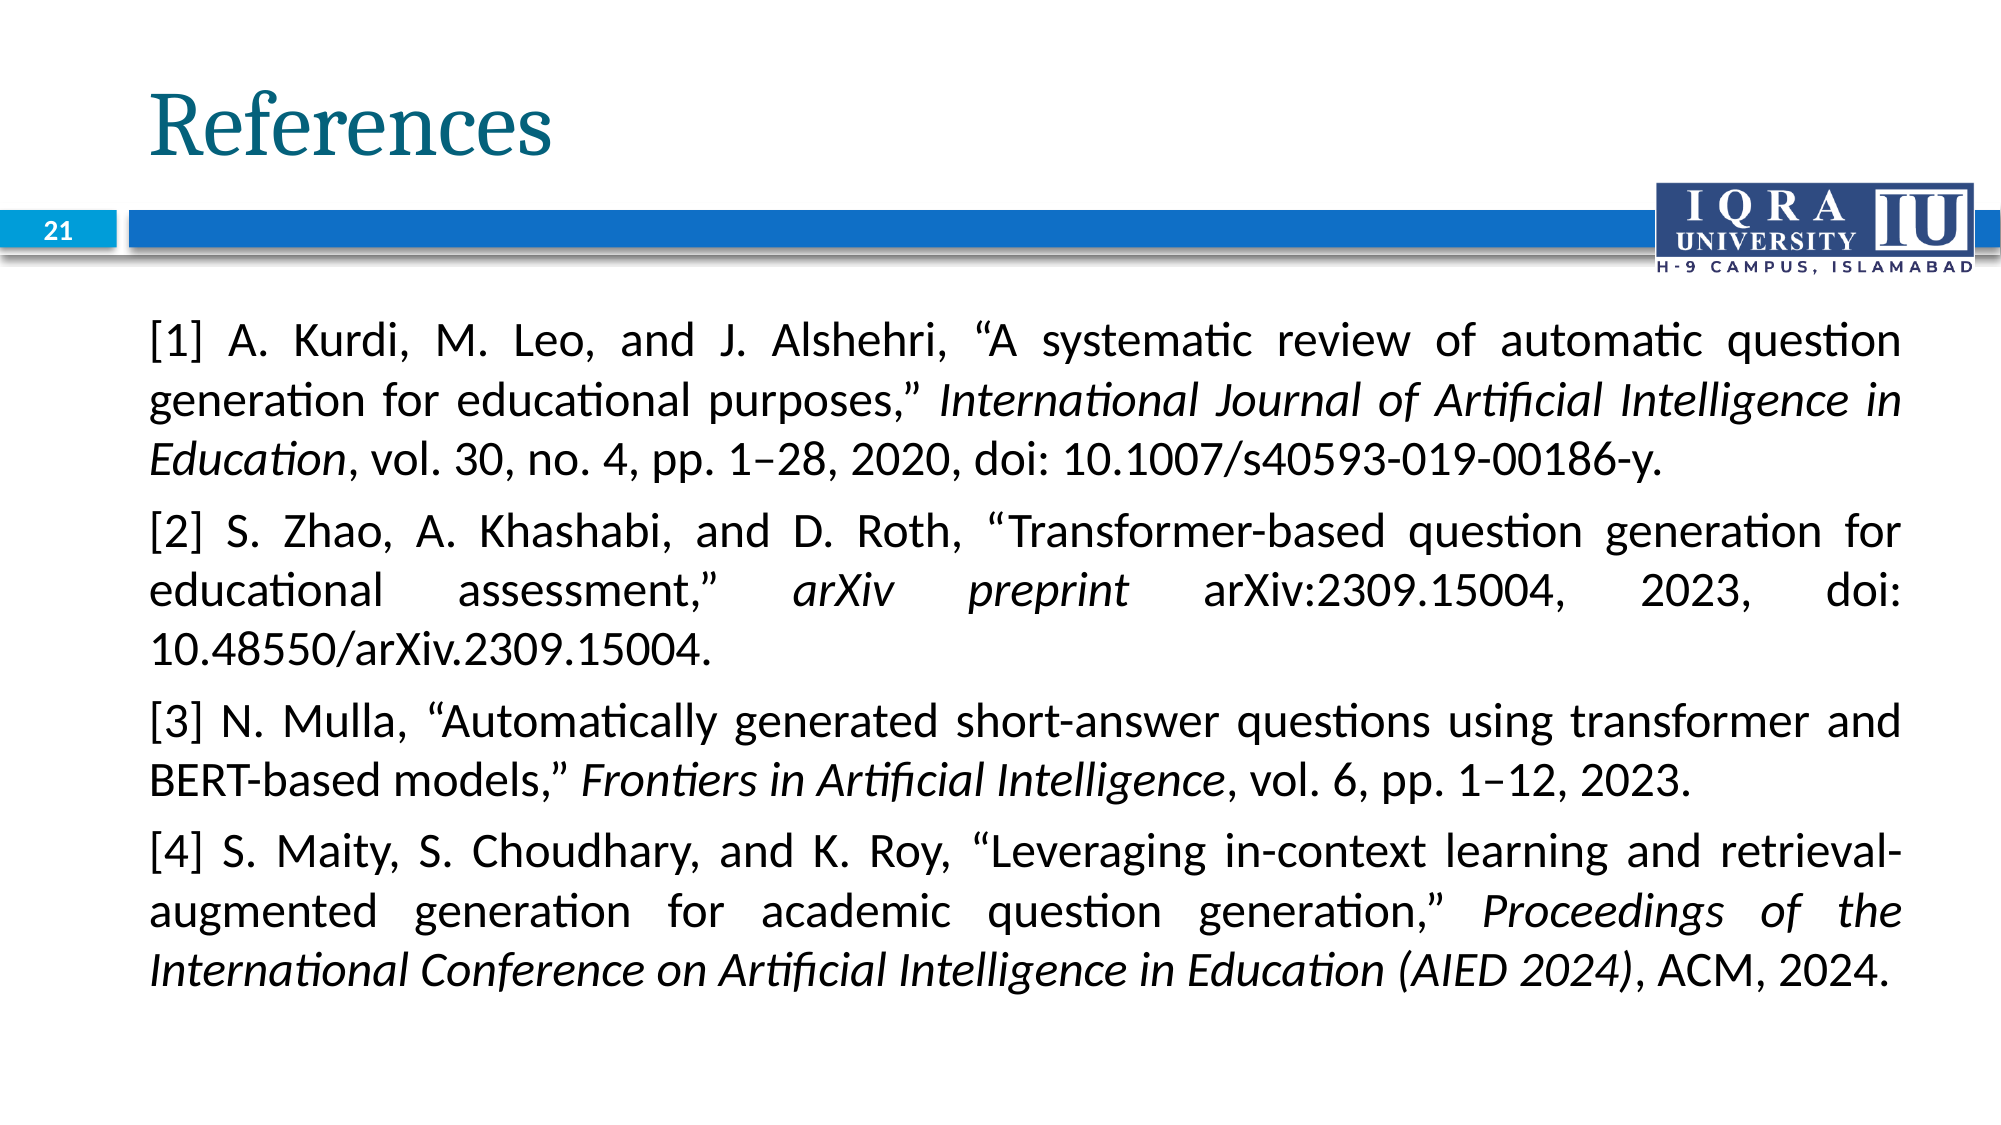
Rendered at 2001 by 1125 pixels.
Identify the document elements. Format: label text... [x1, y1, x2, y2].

list [1] A. Kurdi, M. Leo, and J. Alshehri, “A systematic review of automatic question generation for educational purposes,” International Journal of Artificial Intelligence in Education, vol. 30, no. 4, pp. 1–28, 2020, doi: 10.1007/s40593-019-00186-y. [2] S. Zhao, A. Khashabi, and D. Roth, “Transformer-based question generation for educational assessment,” arXiv preprint arXiv:2309.15004, 2023, doi: 10.48550/arXiv.2309.15004. [3] N. Mulla, “Automatically generated short-answer questions using transformer and BERT-based models,” Frontiers in Artificial Intelligence, vol. 6, pp. 1–12, 2023. [4] S. Maity, S. Choudhary, and K. Roy, “Leveraging in-context learning and retrieval-augmented generation for academic question generation,” Proceedings of the International Conference on Artificial Intelligence in Education (AIED 2024), ACM, 2024. [133, 299, 1918, 1038]
slide_number 21 [0, 208, 117, 249]
title References [133, 37, 1918, 200]
picture [1654, 182, 1975, 277]
